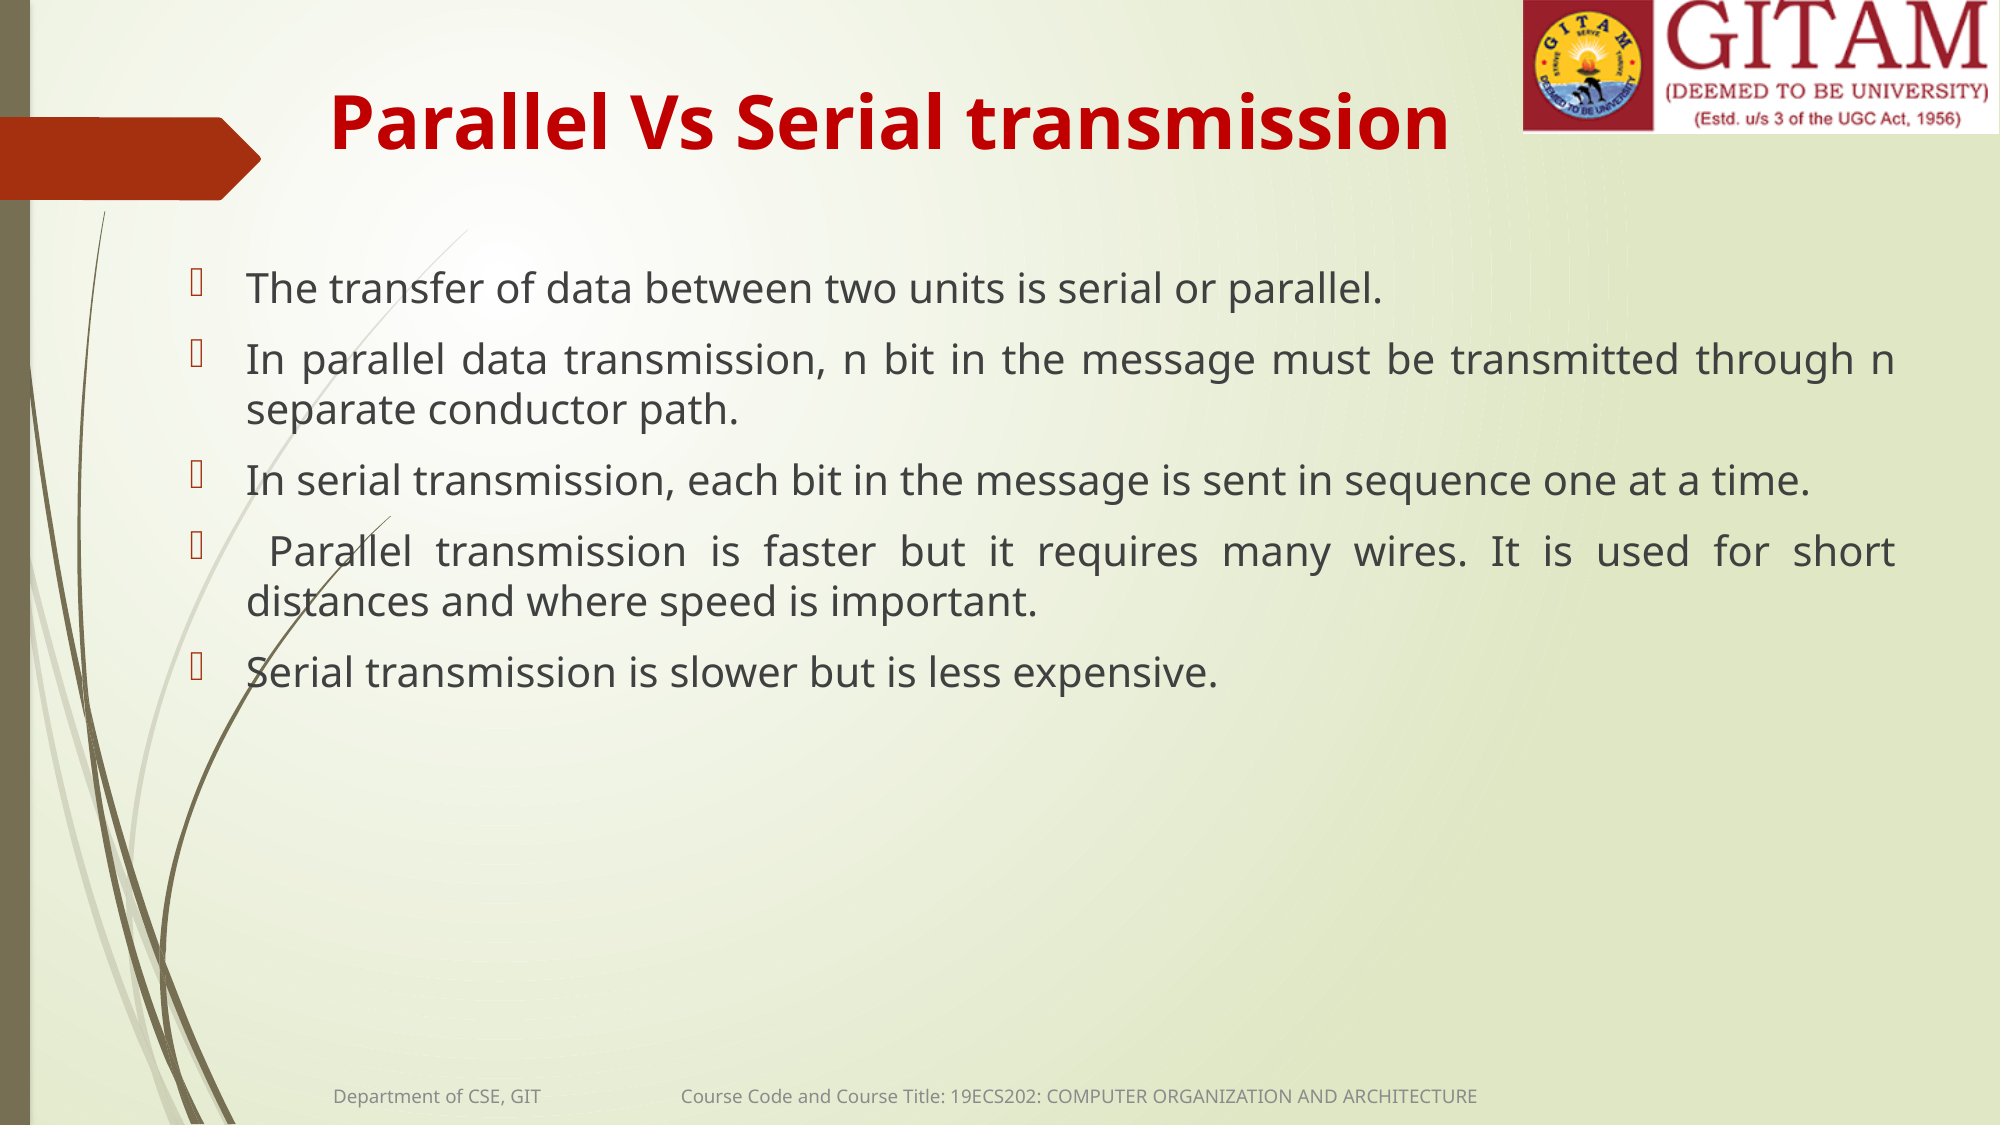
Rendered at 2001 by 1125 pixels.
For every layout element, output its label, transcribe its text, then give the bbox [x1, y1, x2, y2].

list The transfer of data between two units is serial or parallel. In parallel data transmission, n bit in the message must be transmitted through n separate conductor path. In serial transmission, each bit in the message is sent in sequence one at a time. Parallel transmission is faster but it requires many wires. It is used for short distances and where speed is important. Serial transmission is slower but is less expensive. [174, 254, 1912, 1090]
slide_number [61, 1063, 259, 1123]
footer Department of CSE, GIT Course Code and Course Title: 19ECS202: COMPUTER ORGANIZATION AND ARCHITECTURE [318, 1067, 1548, 1125]
title Parallel Vs Serial transmission [159, 66, 1622, 277]
picture [1523, 0, 1999, 134]
